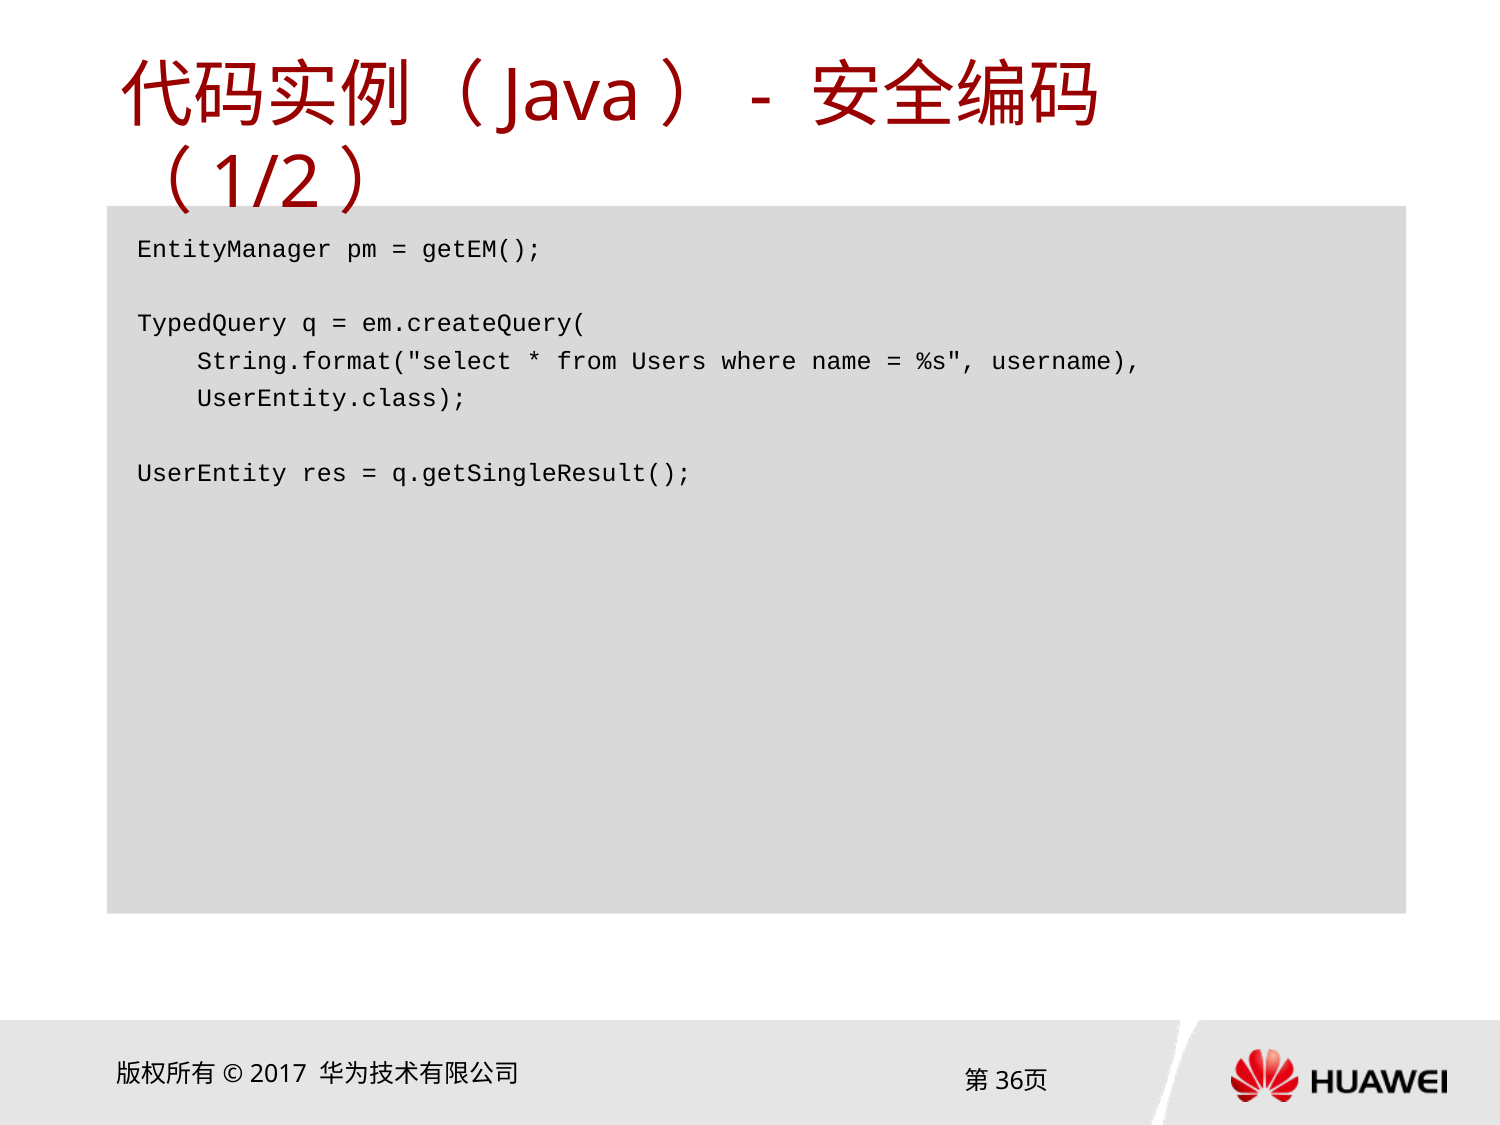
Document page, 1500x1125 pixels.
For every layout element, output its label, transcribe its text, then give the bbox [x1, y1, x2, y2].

list EntityManager pm = getEM(); TypedQuery q = em.createQuery( String.format("select * from Users where name = %s", username), UserEntity.class); UserEntity res = q.getSingleResult(); [123, 225, 1409, 915]
picture [0, 1020, 1500, 1125]
text_box [106, 205, 1407, 914]
title 代码实例（Java）- 安全编码（1/2） [106, 63, 1378, 207]
